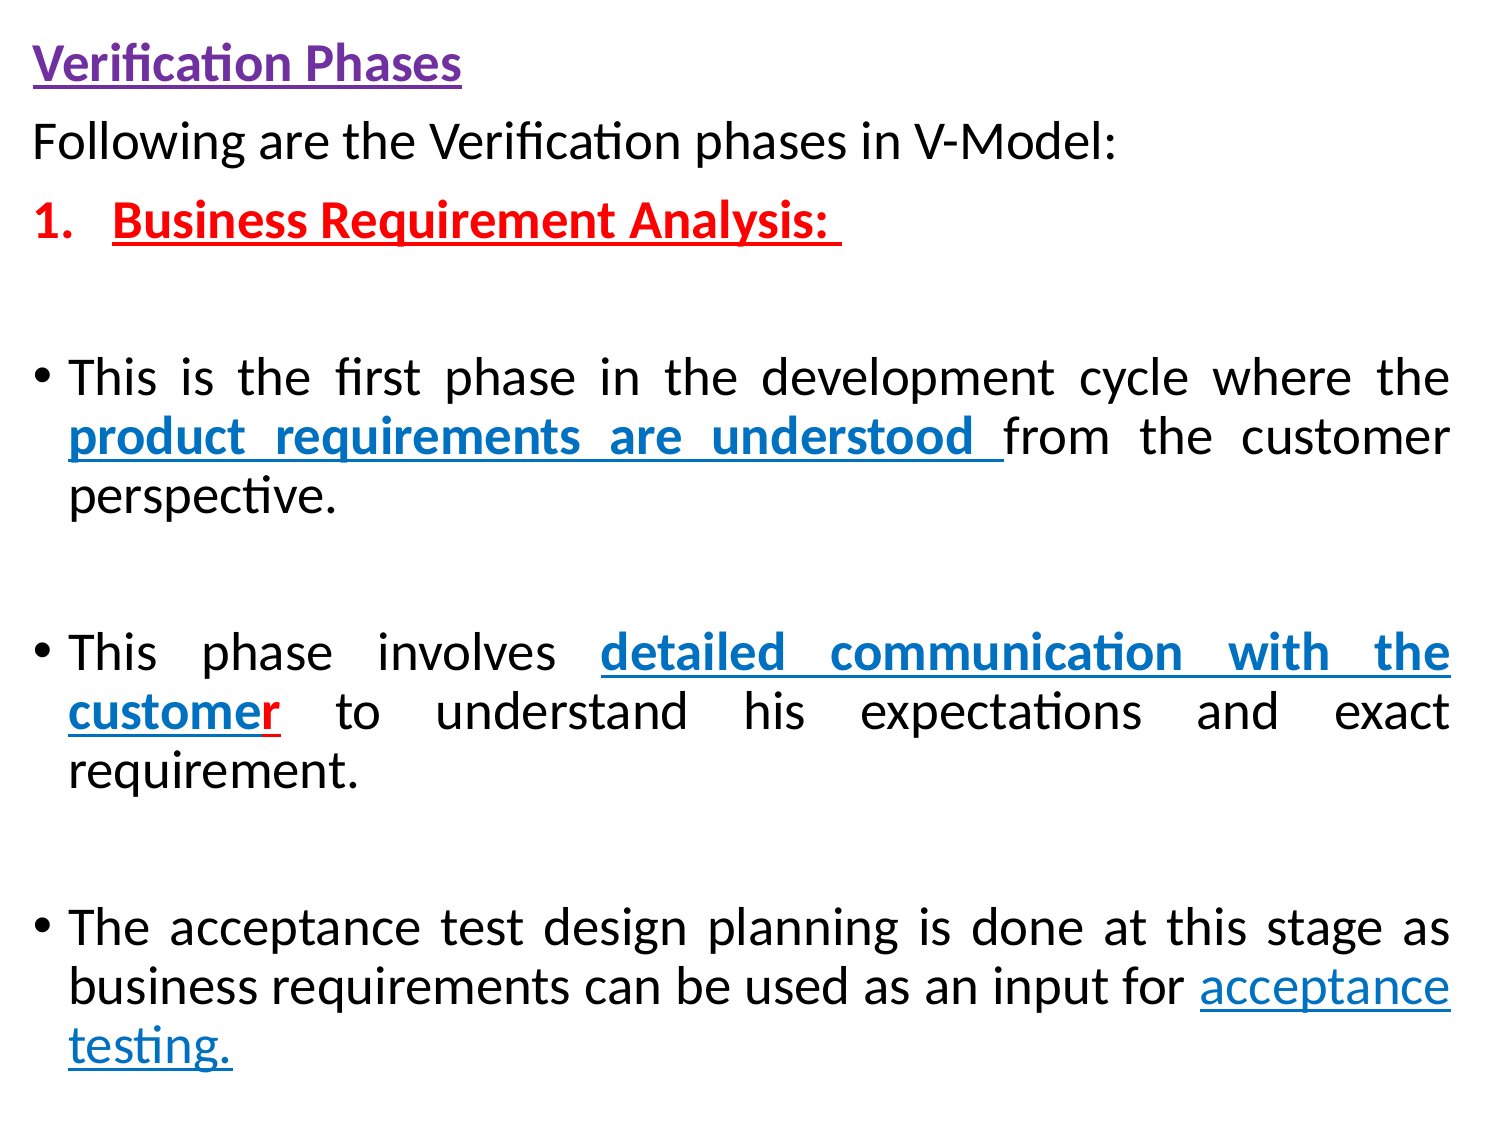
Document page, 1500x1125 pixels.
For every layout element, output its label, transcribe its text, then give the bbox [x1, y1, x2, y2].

list Verification Phases Following are the Verification phases in V-Model: Business Requirement Analysis: This is the first phase in the development cycle where the product requirements are understood from the customer perspective. This phase involves detailed communication with the customer to understand his expectations and exact requirement. The acceptance test design planning is done at this stage as business requirements can be used as an input for acceptance testing. [17, 26, 1467, 1091]
